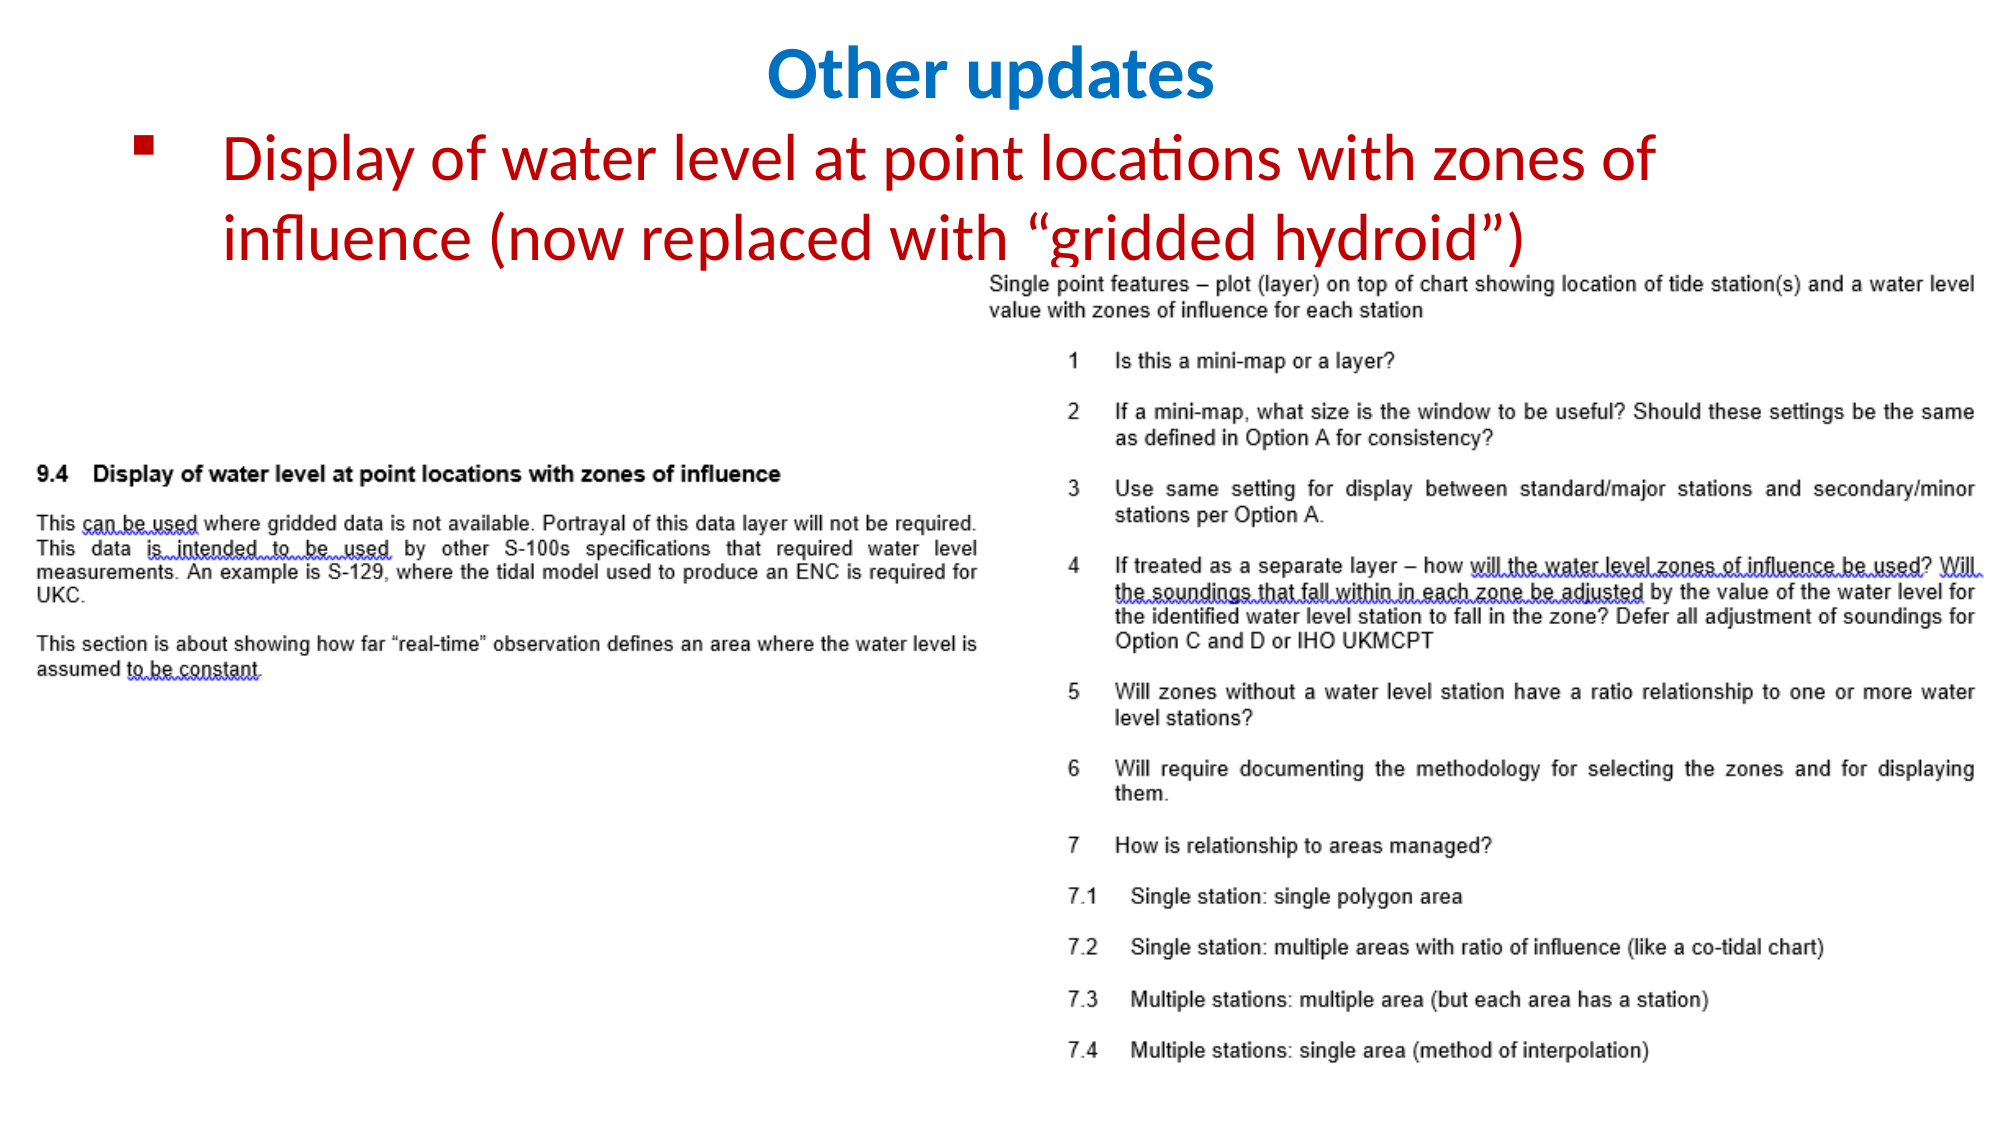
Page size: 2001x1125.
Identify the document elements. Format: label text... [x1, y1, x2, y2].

text_box Other updates Display of water level at point locations with zones of influence (now replaced with “gridded hydroid”) [113, 16, 1870, 281]
picture [21, 267, 1992, 1076]
